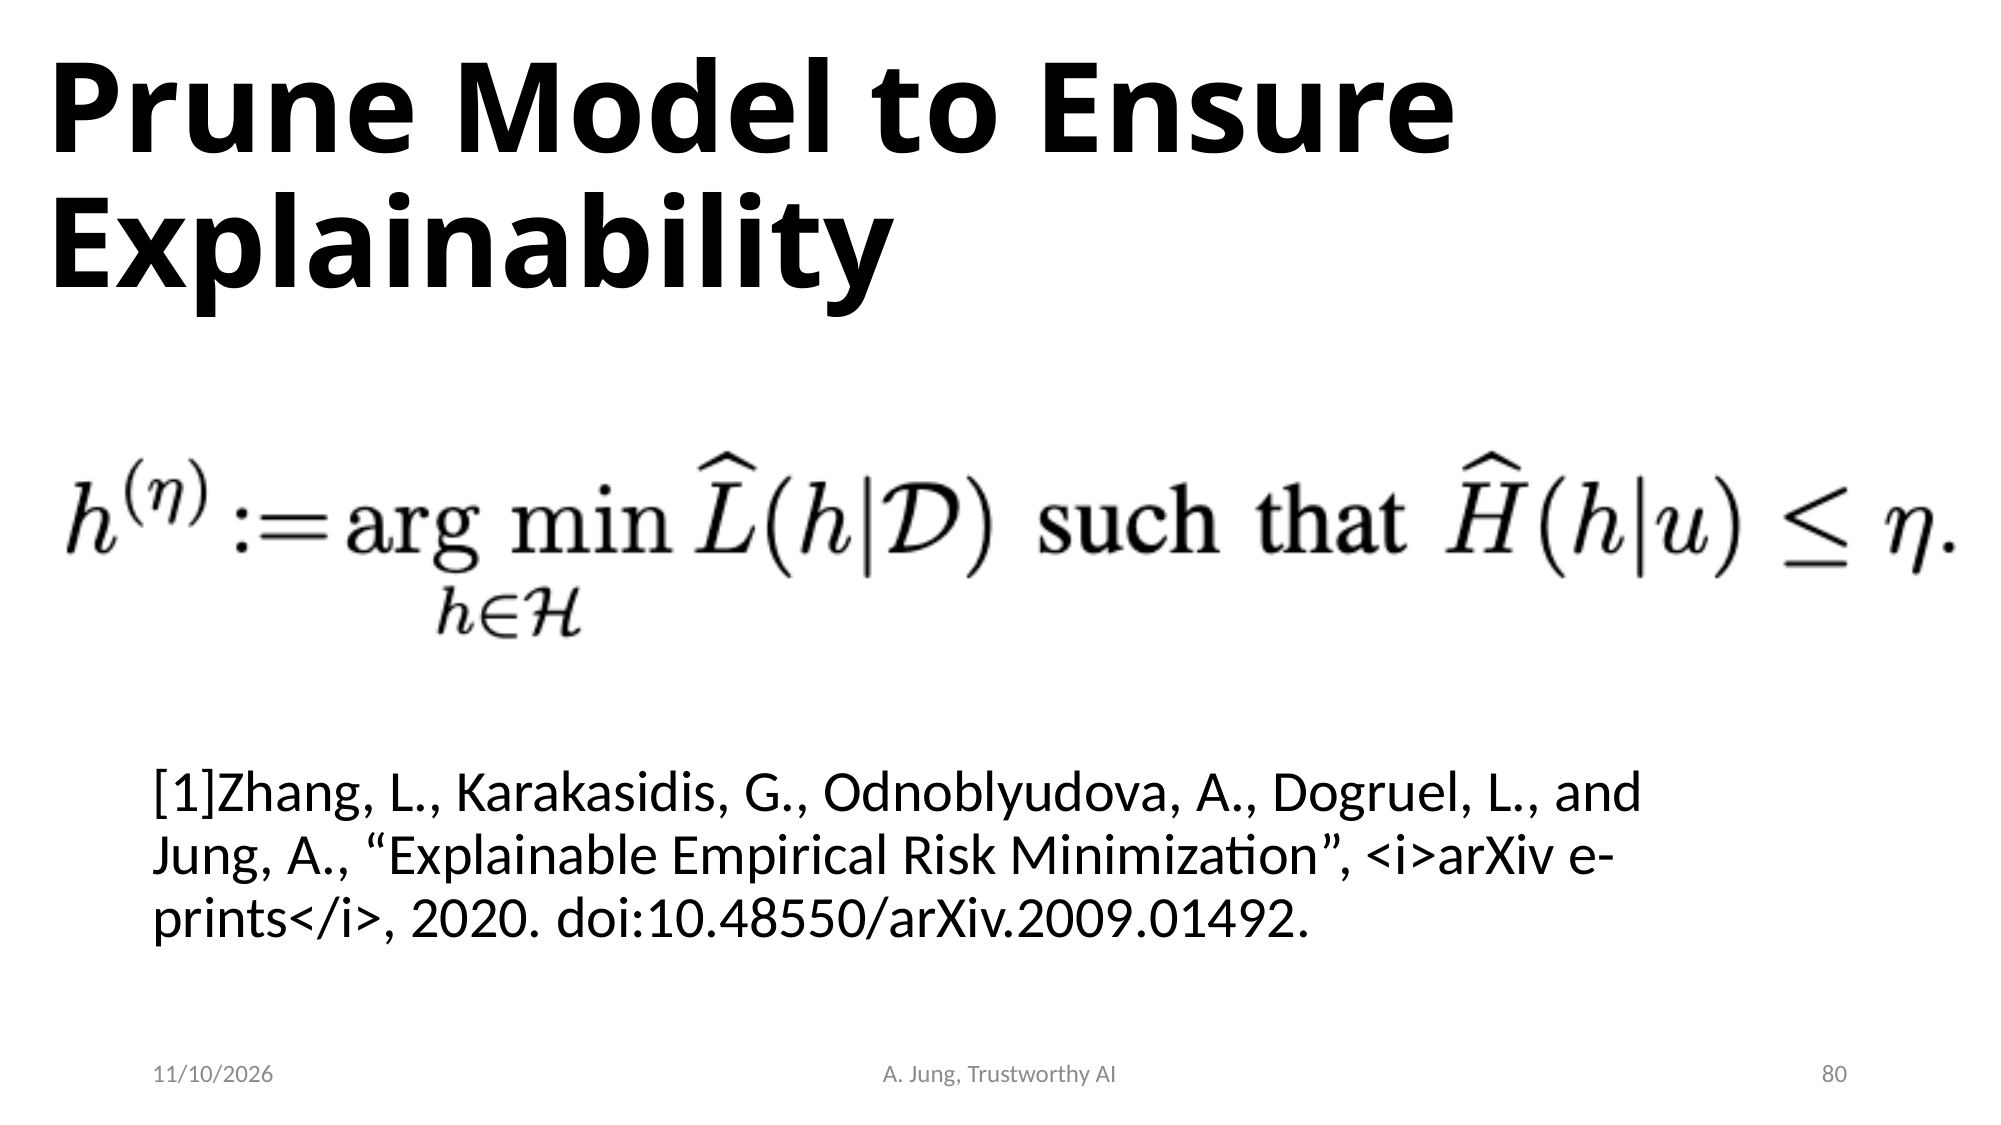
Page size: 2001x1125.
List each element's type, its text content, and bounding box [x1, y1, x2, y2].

footer A. Jung, Trustworthy AI [662, 1042, 1338, 1103]
title Prune Model to Ensure Explainability [30, 22, 1970, 336]
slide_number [137, 1042, 588, 1103]
list [1]Zhang, L., Karakasidis, G., Odnoblyudova, A., Dogruel, L., and Jung, A., “Explainable Empirical Risk Minimization”, <i>arXiv e-prints</i>, 2020. doi:10.48550/arXiv.2009.01492. [137, 753, 1720, 988]
slide_number 80 [1412, 1042, 1863, 1103]
picture [29, 361, 1979, 680]
